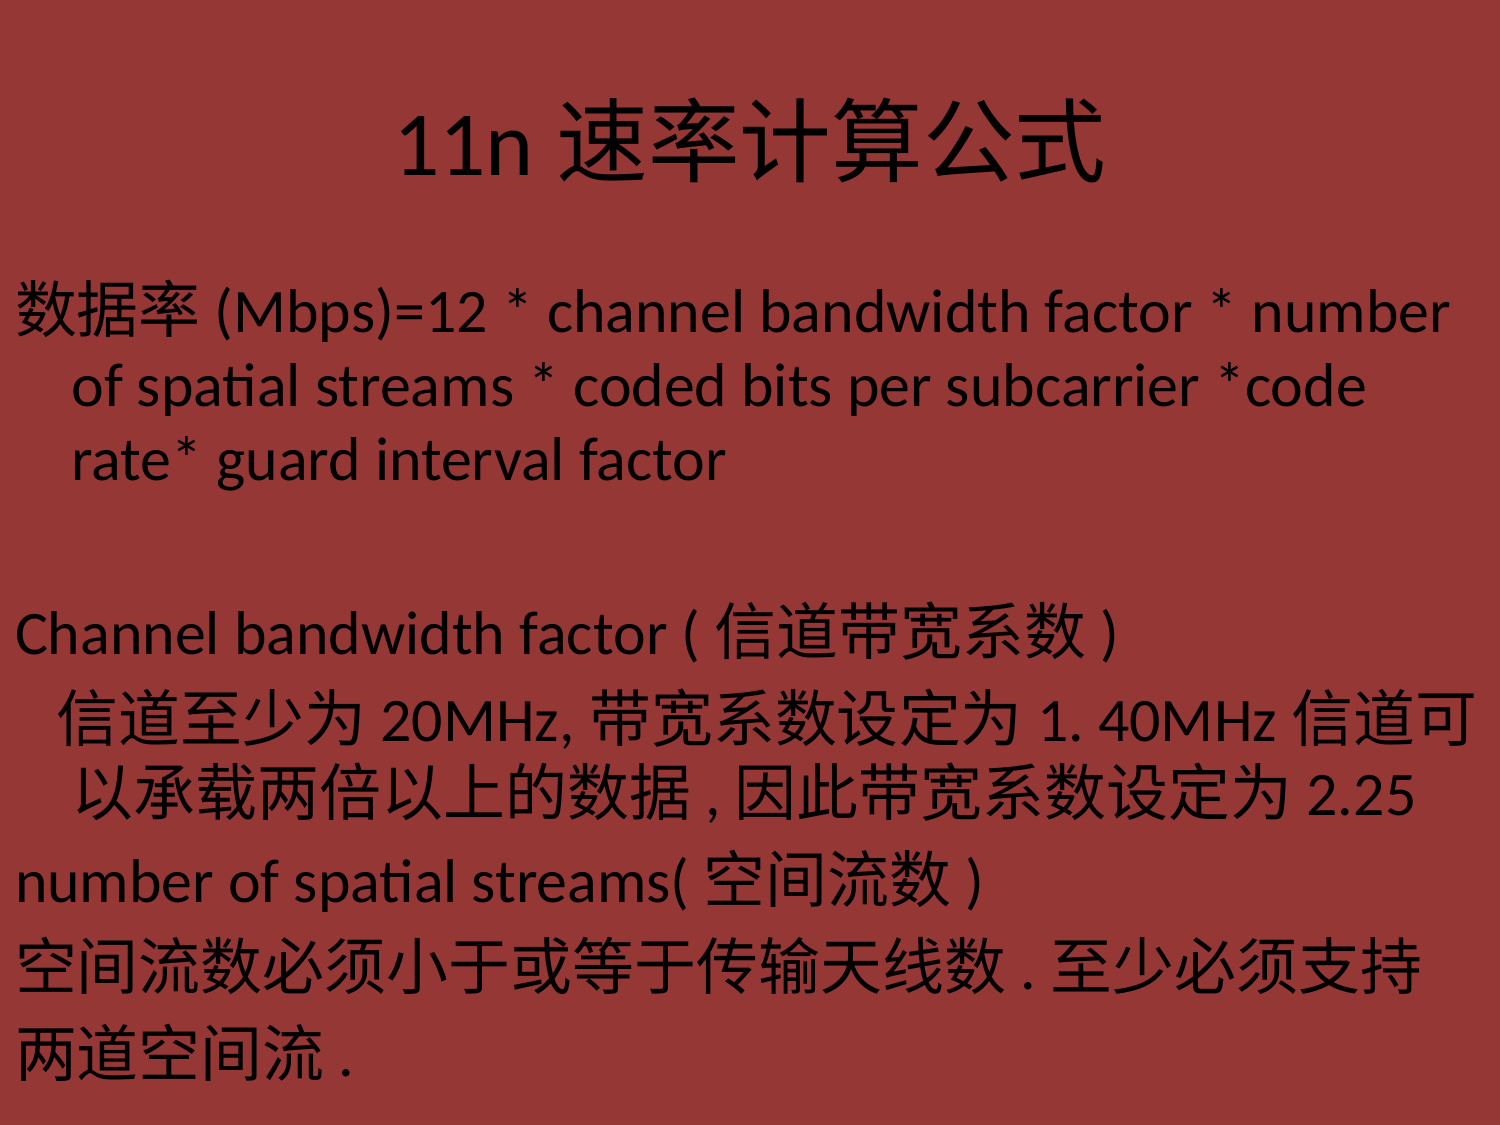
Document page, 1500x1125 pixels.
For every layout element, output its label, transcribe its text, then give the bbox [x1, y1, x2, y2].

list 数据率(Mbps)=12 * channel bandwidth factor * number of spatial streams * coded bits per subcarrier *code rate* guard interval factor Channel bandwidth factor (信道带宽系数) 信道至少为20MHz,带宽系数设定为1. 40MHz信道可以承载两倍以上的数据,因此带宽系数设定为2.25 number of spatial streams(空间流数) 空间流数必须小于或等于传输天线数.至少必须支持 两道空间流. [0, 262, 1500, 1125]
title 11n速率计算公式 [75, 45, 1425, 233]
